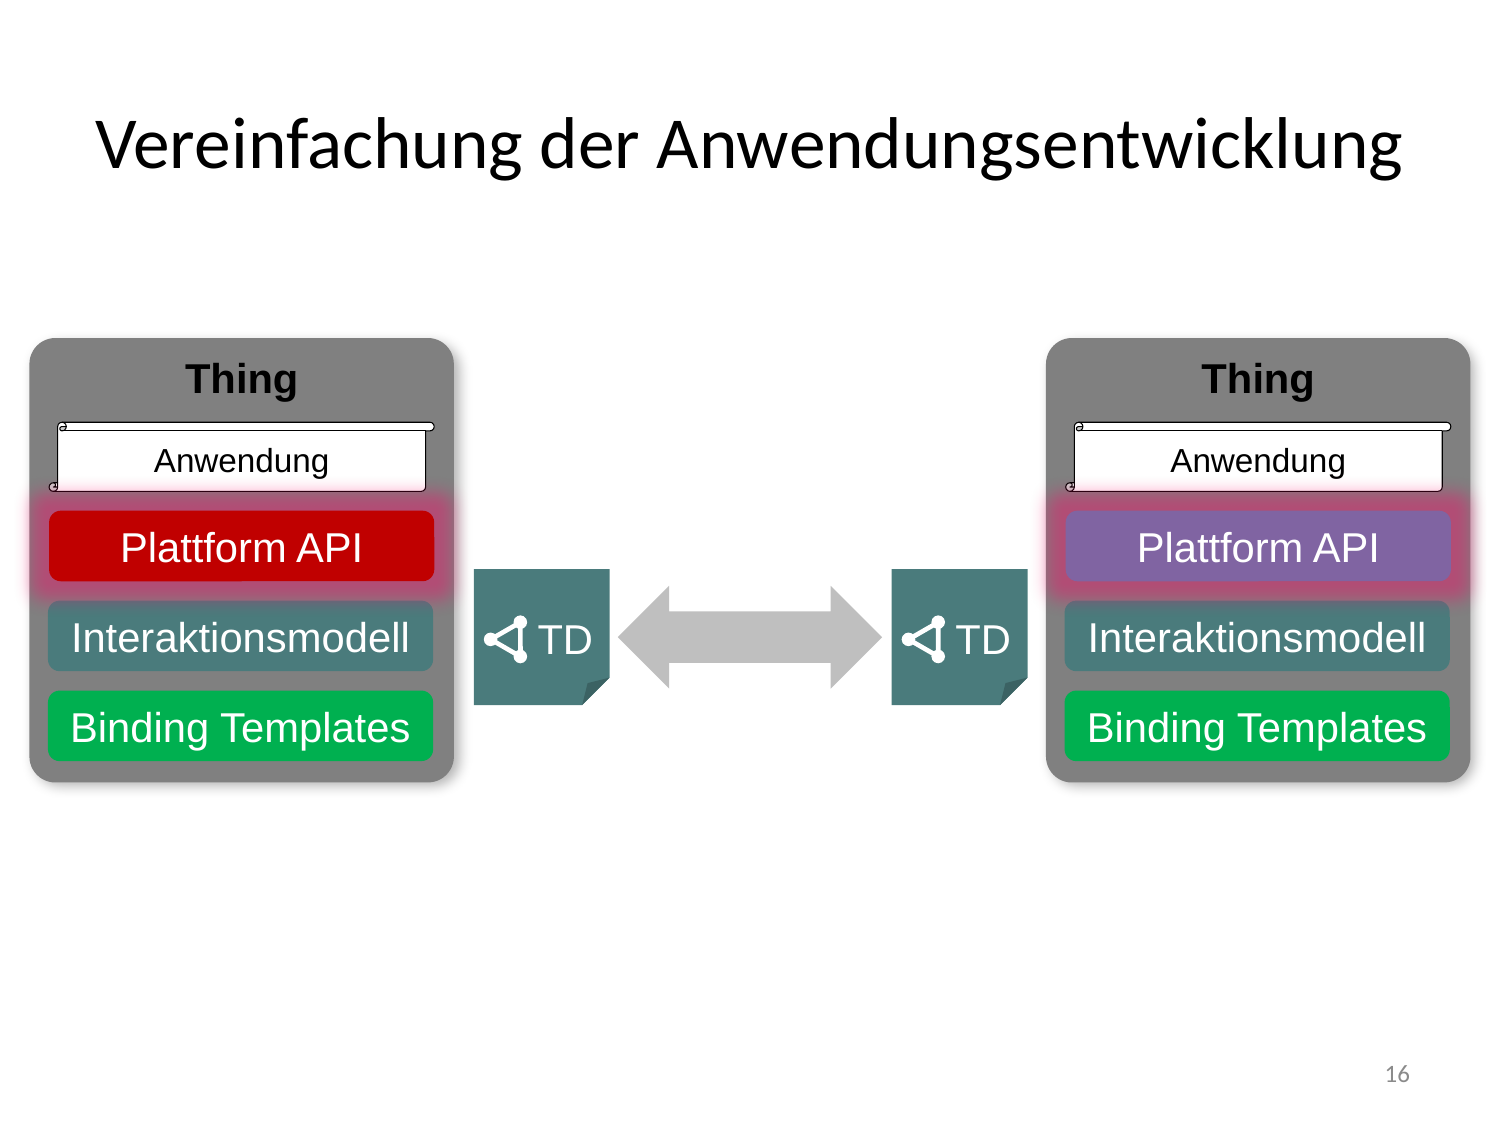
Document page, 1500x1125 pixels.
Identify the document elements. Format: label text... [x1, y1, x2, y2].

text_box Thing [1045, 606, 1471, 783]
text_box Anwendung [1074, 422, 1451, 479]
text_box Plattform API [1065, 510, 1451, 582]
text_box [891, 568, 1028, 706]
text_box Interaktionsmodell [1064, 613, 1450, 672]
text_box Plattform API [49, 510, 435, 582]
text_box Anwendung [57, 422, 435, 479]
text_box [473, 568, 610, 706]
slide_number 16 [1074, 1042, 1425, 1103]
text_box Thing [1045, 338, 1471, 486]
title Vereinfachung der Anwendungsentwicklung [75, 45, 1425, 233]
text_box Binding Templates [1064, 690, 1450, 762]
text_box Binding Templates [47, 690, 434, 762]
text_box Thing [29, 607, 454, 783]
text_box Interaktionsmodell [47, 613, 434, 672]
text_box Thing [29, 338, 454, 485]
text_box [615, 583, 885, 691]
